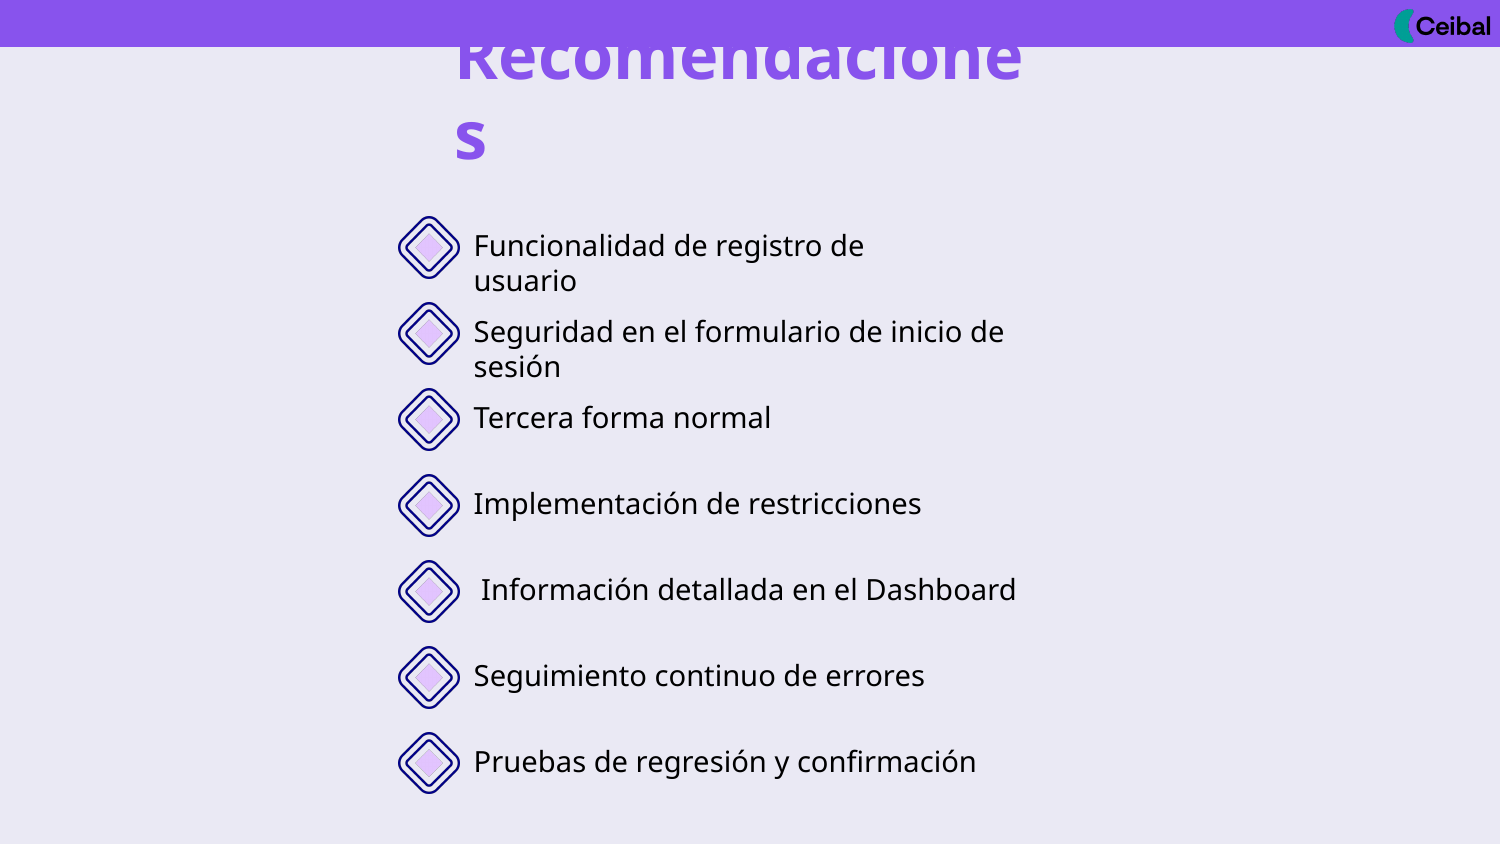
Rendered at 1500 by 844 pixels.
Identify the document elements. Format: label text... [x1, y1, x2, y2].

picture [398, 388, 461, 451]
list Funcionalidad de registro de usuario [473, 227, 942, 269]
text_box Recomendaciones [454, 98, 1045, 173]
list Pruebas de regresión y confirmación [473, 742, 1088, 784]
picture [1390, 0, 1500, 52]
picture [398, 560, 461, 623]
list Implementación de restricciones [473, 485, 1088, 526]
picture [398, 732, 461, 795]
picture [398, 216, 461, 279]
list Seguimiento continuo de errores [473, 656, 1088, 698]
list Tercera forma normal [473, 399, 1088, 440]
list Seguridad en el formulario de inicio de sesión [473, 313, 1088, 354]
picture [398, 474, 461, 537]
list Información detallada en el Dashboard [473, 571, 1088, 612]
picture [398, 302, 461, 365]
picture [398, 646, 461, 709]
